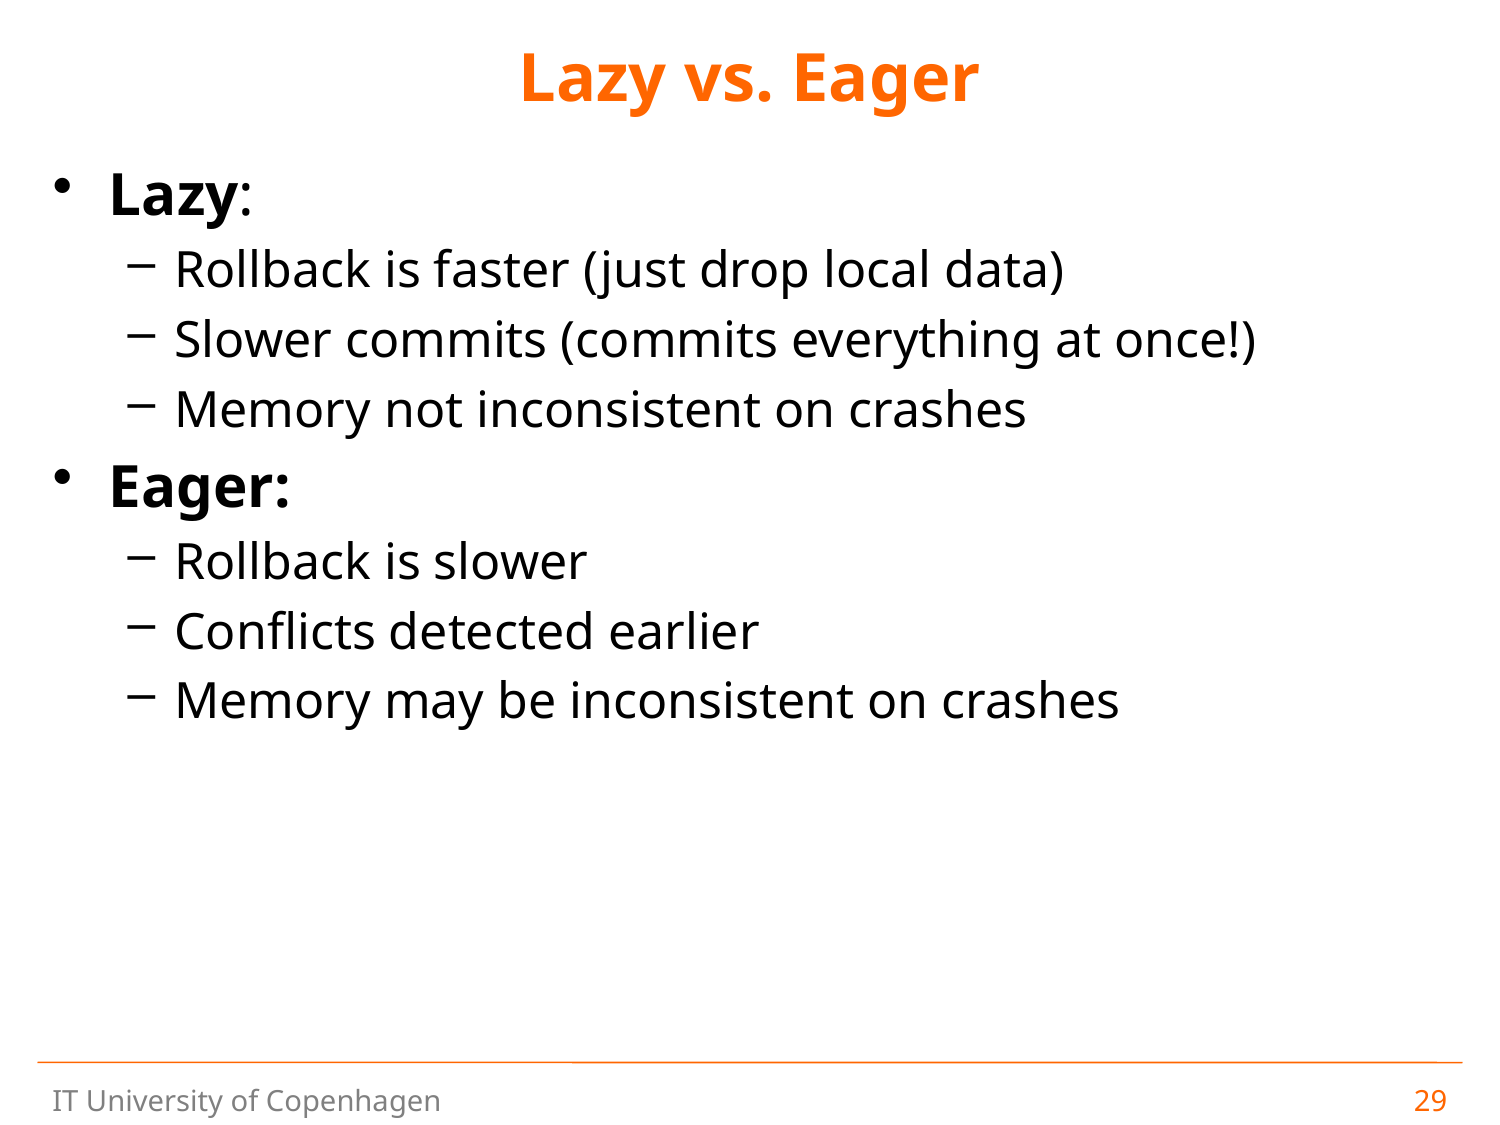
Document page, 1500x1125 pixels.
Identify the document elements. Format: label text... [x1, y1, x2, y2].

list Lazy: Rollback is faster (just drop local data) Slower commits (commits everything at once!) Memory not inconsistent on crashes Eager: Rollback is slower Conflicts detected earlier Memory may be inconsistent on crashes [37, 149, 1463, 1063]
slide_number 29 [1362, 1074, 1463, 1125]
title Lazy vs. Eager [37, 0, 1463, 149]
